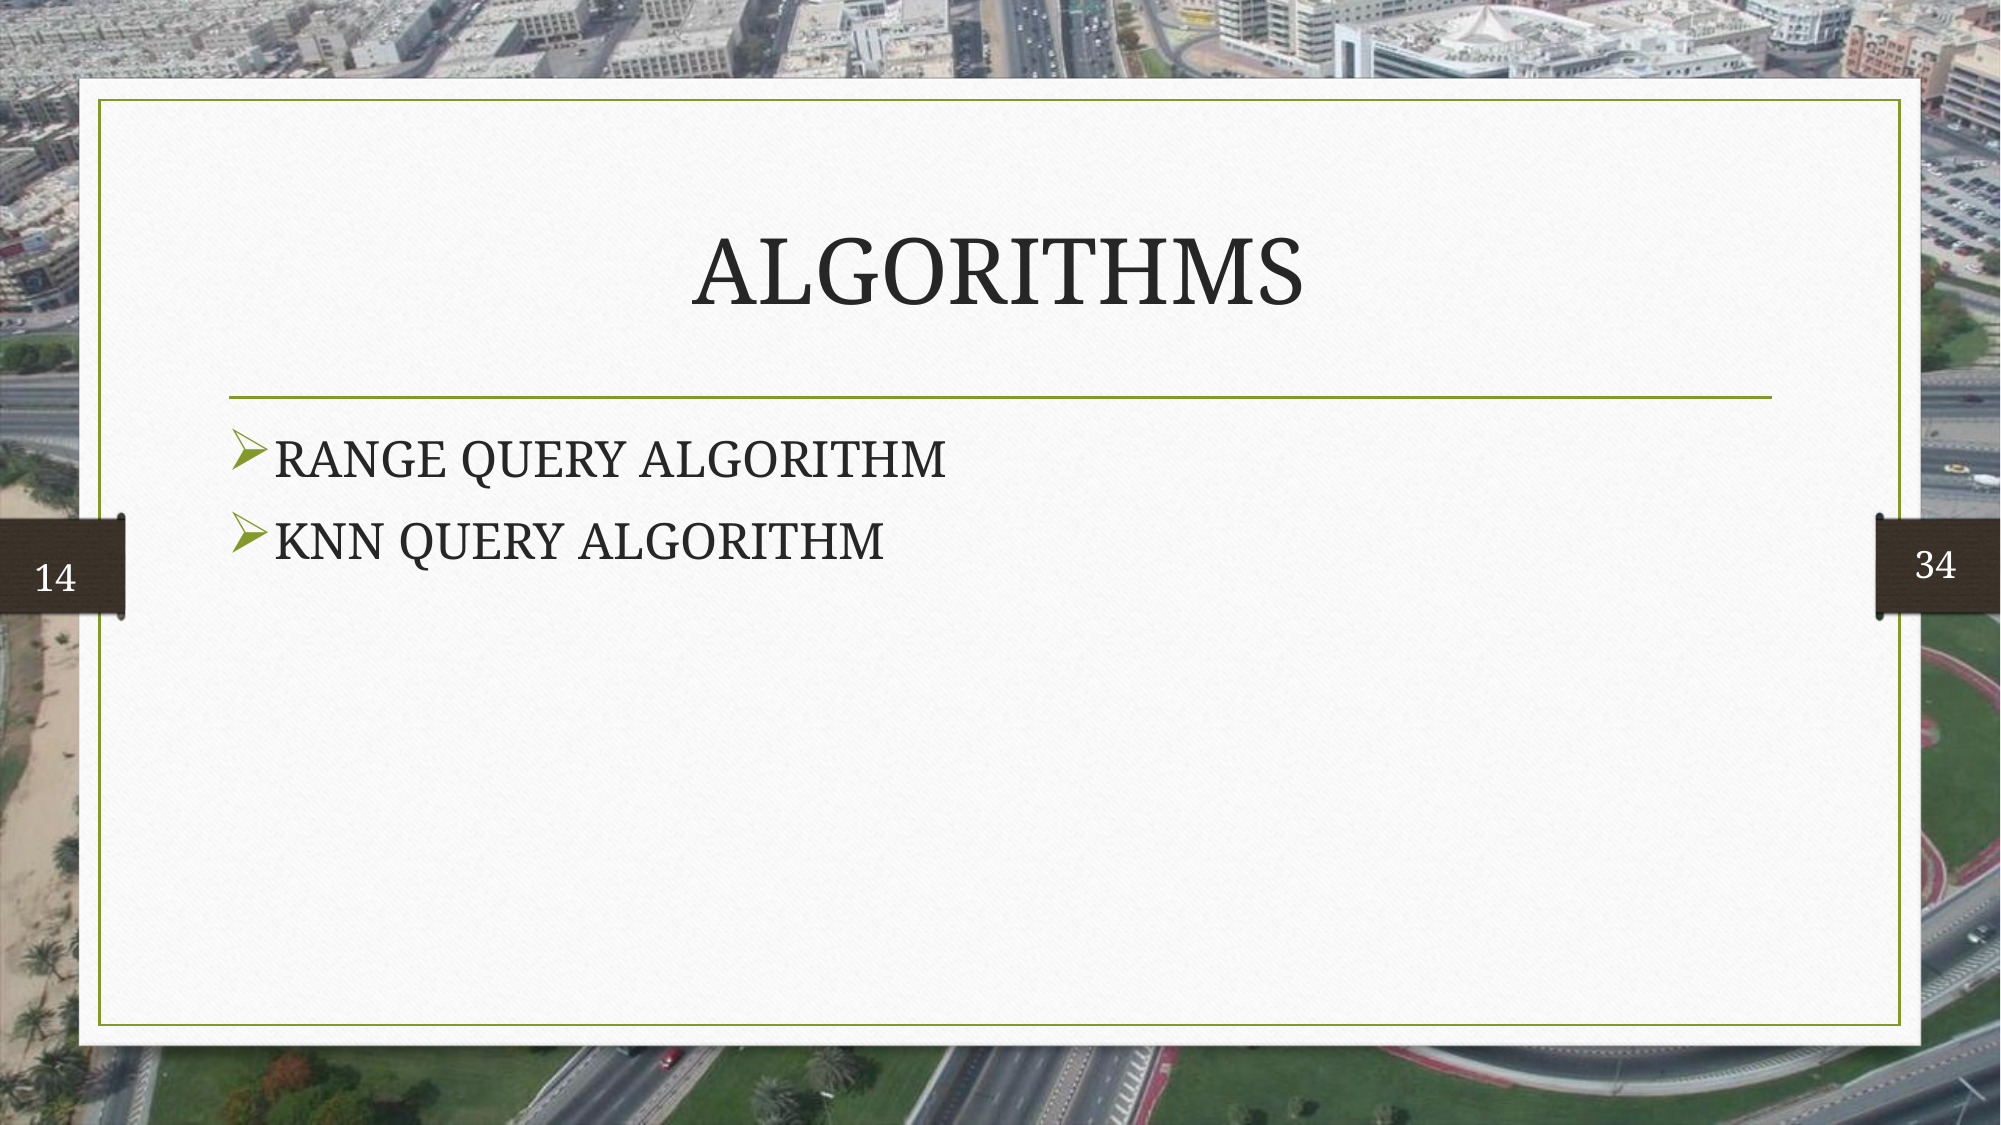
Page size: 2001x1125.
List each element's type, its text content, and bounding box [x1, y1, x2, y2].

text_box 14 [0, 546, 113, 607]
text_box 34 [1889, 533, 1972, 594]
picture [0, 0, 2001, 1125]
list RANGE QUERY ALGORITHM KNN QUERY ALGORITHM [212, 419, 1788, 964]
title ALGORITHMS [212, 161, 1788, 375]
